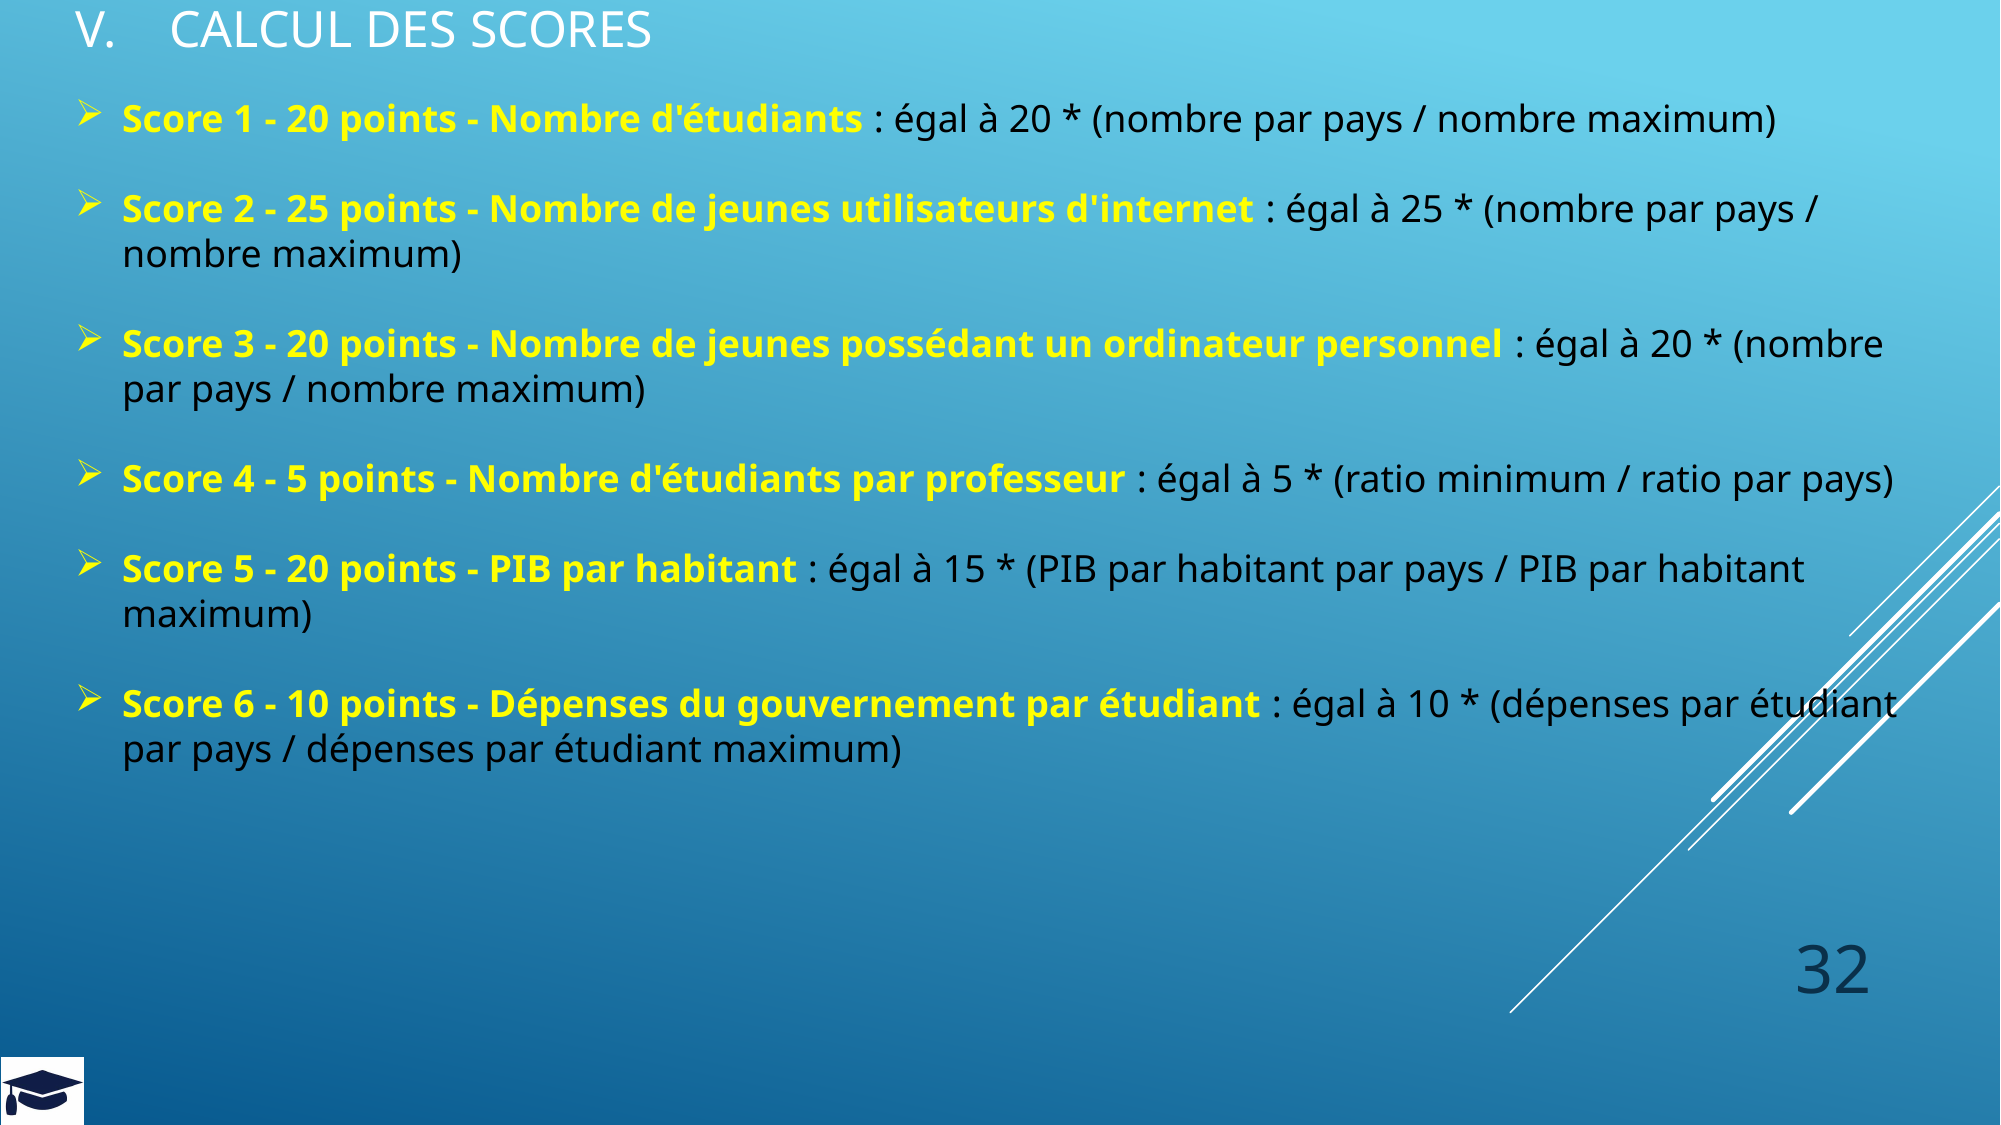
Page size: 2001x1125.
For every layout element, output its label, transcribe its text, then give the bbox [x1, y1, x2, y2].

slide_number 32 [1700, 915, 1888, 1025]
text_box Score 1 - 20 points - Nombre d'étudiants : égal à 20 * (nombre par pays / nombre maximum) Score 2 - 25 points - Nombre de jeunes utilisateurs d'internet : égal à 25 * (nombre par pays / nombre maximum) Score 3 - 20 points - Nombre de jeunes possédant un ordinateur personnel : égal à 20 * (nombre par pays / nombre maximum) Score 4 - 5 points - Nombre d'étudiants par professeur : égal à 5 * (ratio minimum / ratio par pays) Score 5 - 20 points - PIB par habitant : égal à 15 * (PIB par habitant par pays / PIB par habitant maximum) Score 6 - 10 points - Dépenses du gouvernement par étudiant : égal à 10 * (dépenses par étudiant par pays / dépenses par étudiant maximum) [60, 87, 1961, 778]
picture [0, 1056, 84, 1125]
title Calcul des scores [60, 0, 2000, 55]
